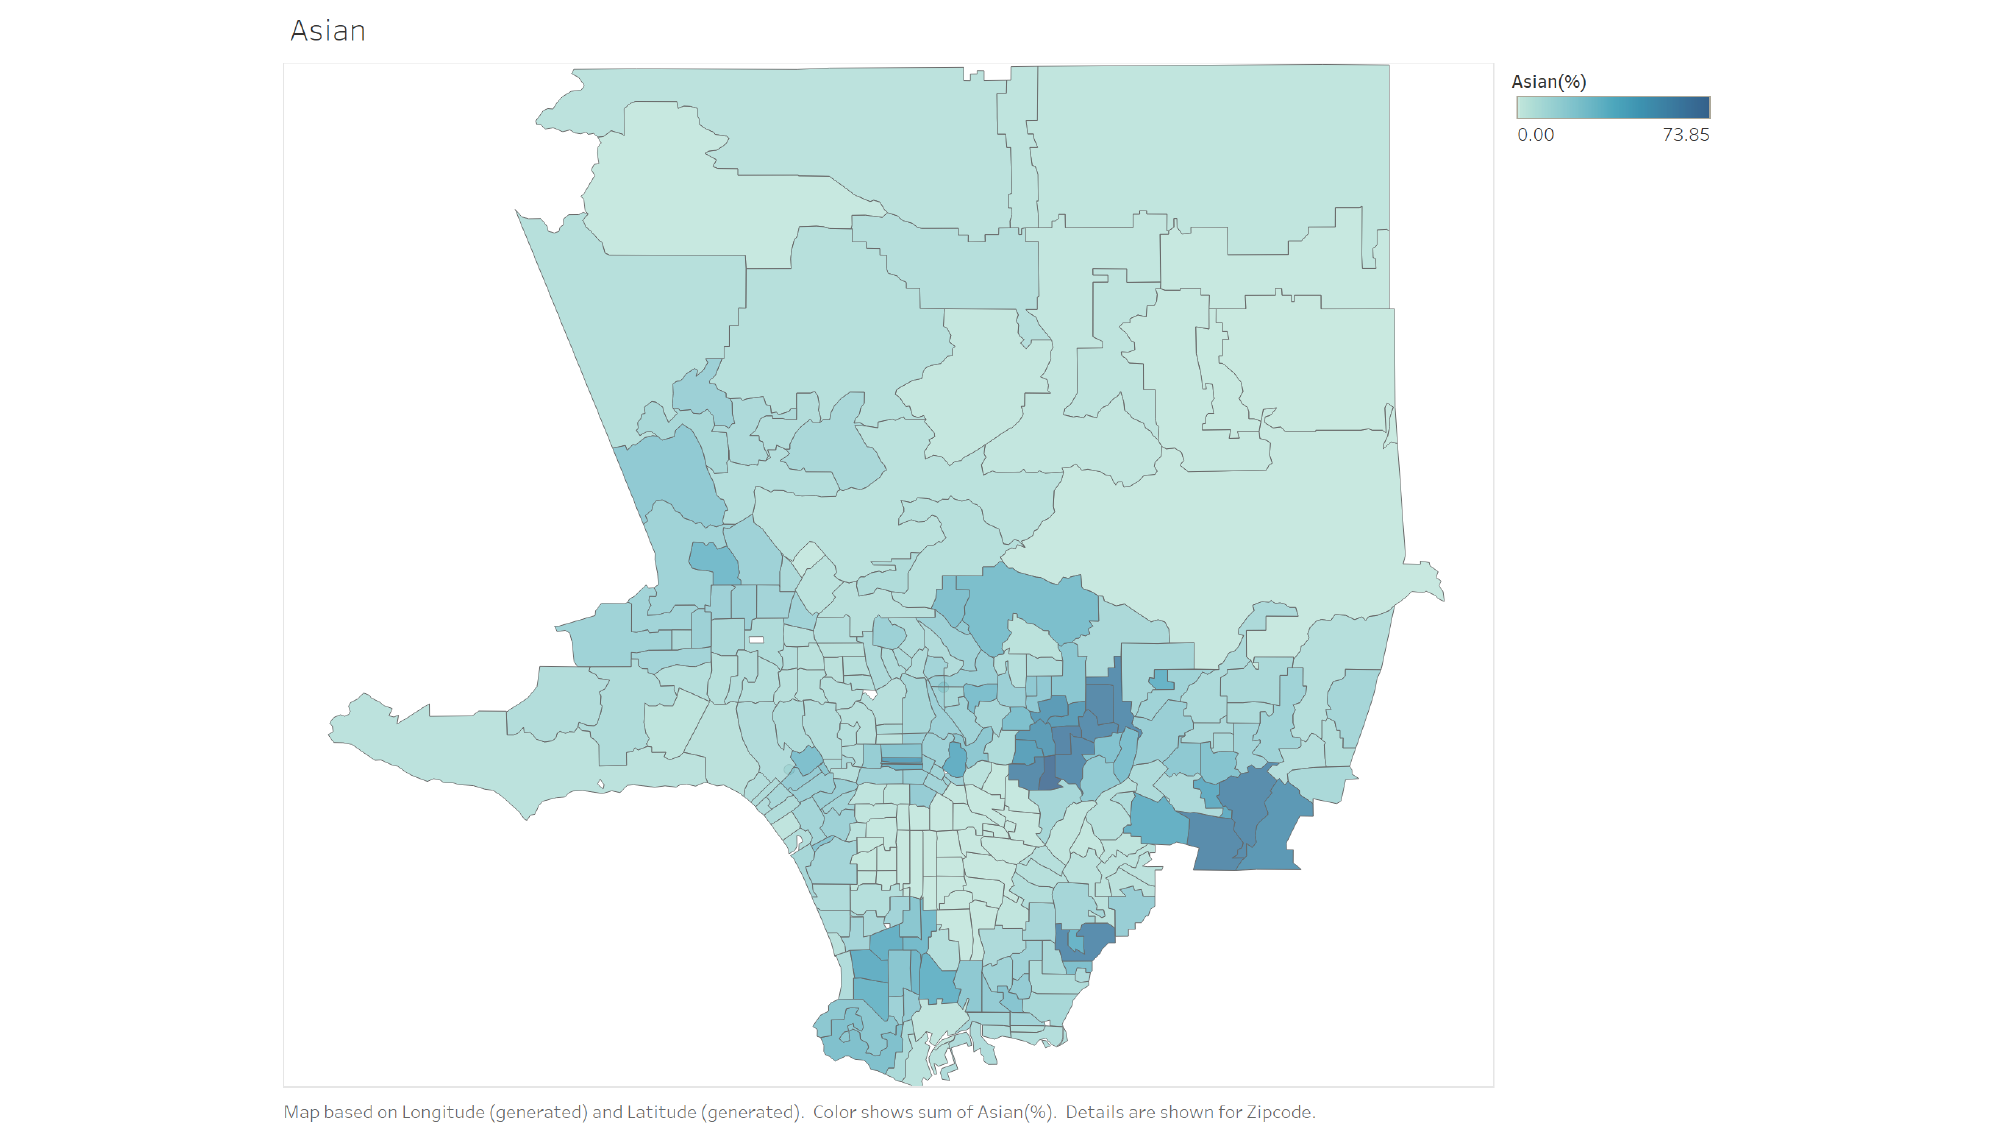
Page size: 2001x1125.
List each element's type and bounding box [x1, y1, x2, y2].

picture [283, 0, 1717, 1125]
